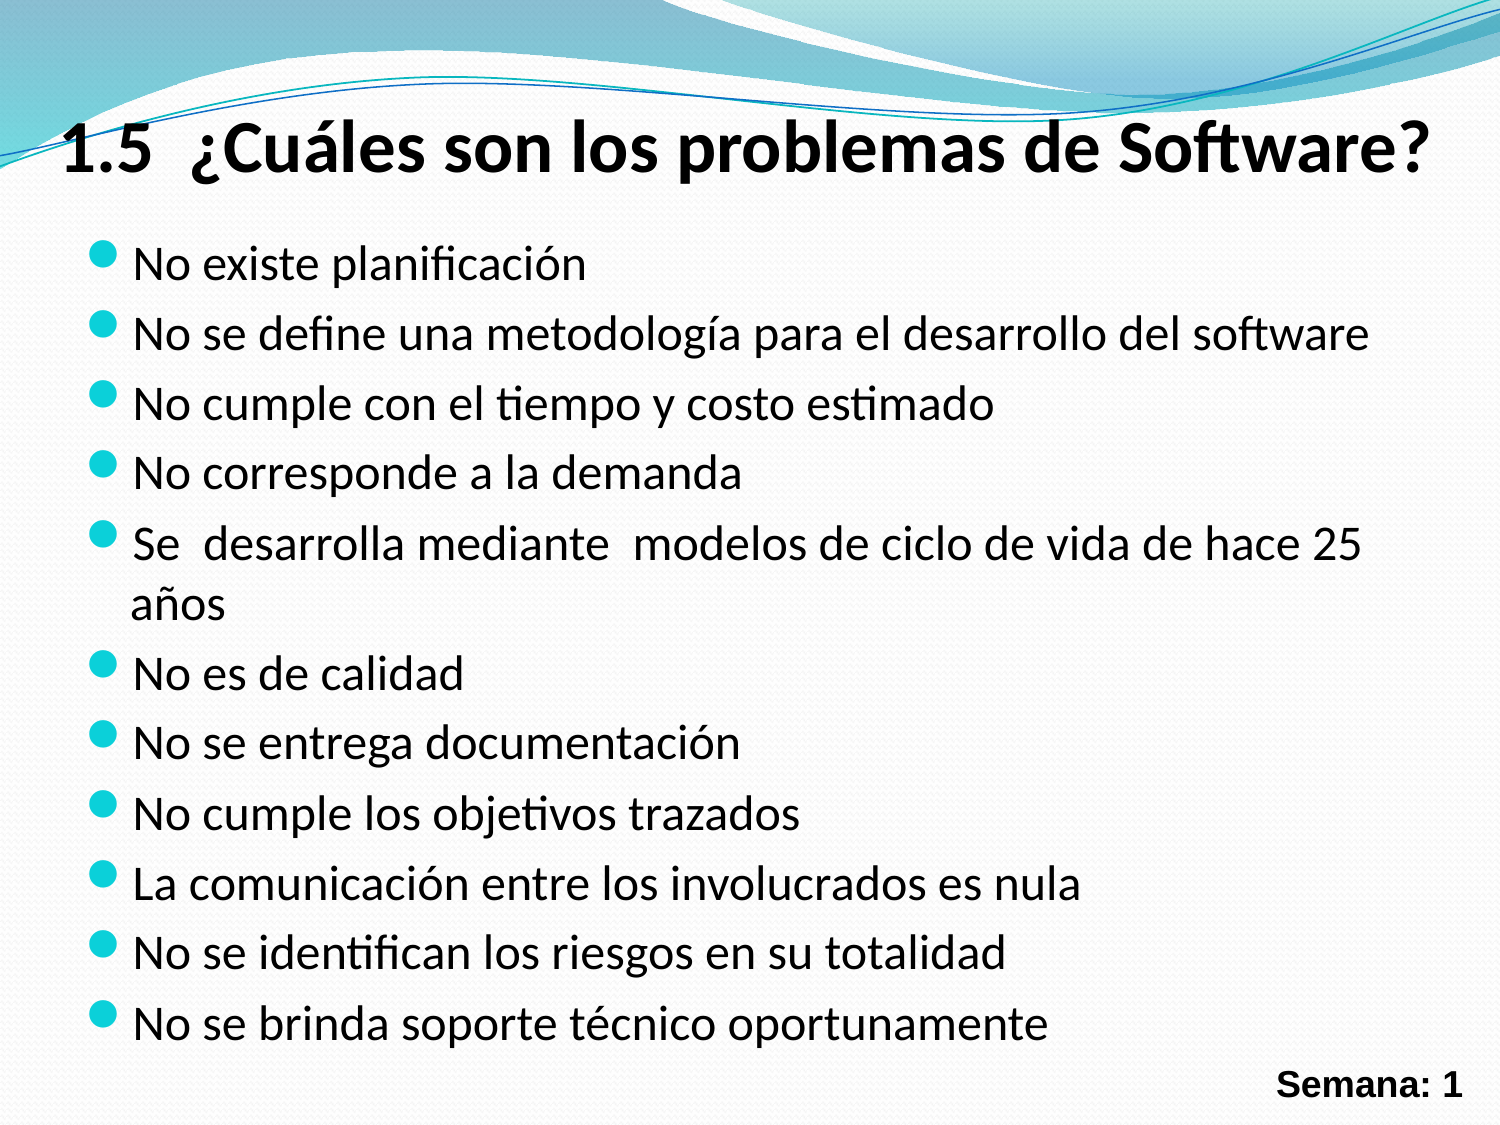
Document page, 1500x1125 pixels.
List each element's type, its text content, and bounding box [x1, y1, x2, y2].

title 1.5 ¿Cuáles son los problemas de Software? [58, 0, 1455, 188]
list No existe planificación No se define una metodología para el desarrollo del software No cumple con el tiempo y costo estimado No corresponde a la demanda Se desarrolla mediante modelos de ciclo de vida de hace 25 años No es de calidad No se entrega documentación No cumple los objetivos trazados La comunicación entre los involucrados es nula No se identifican los riesgos en su totalidad No se brinda soporte técnico oportunamente [70, 222, 1421, 943]
text_box Semana: 1 [1251, 1052, 1488, 1113]
